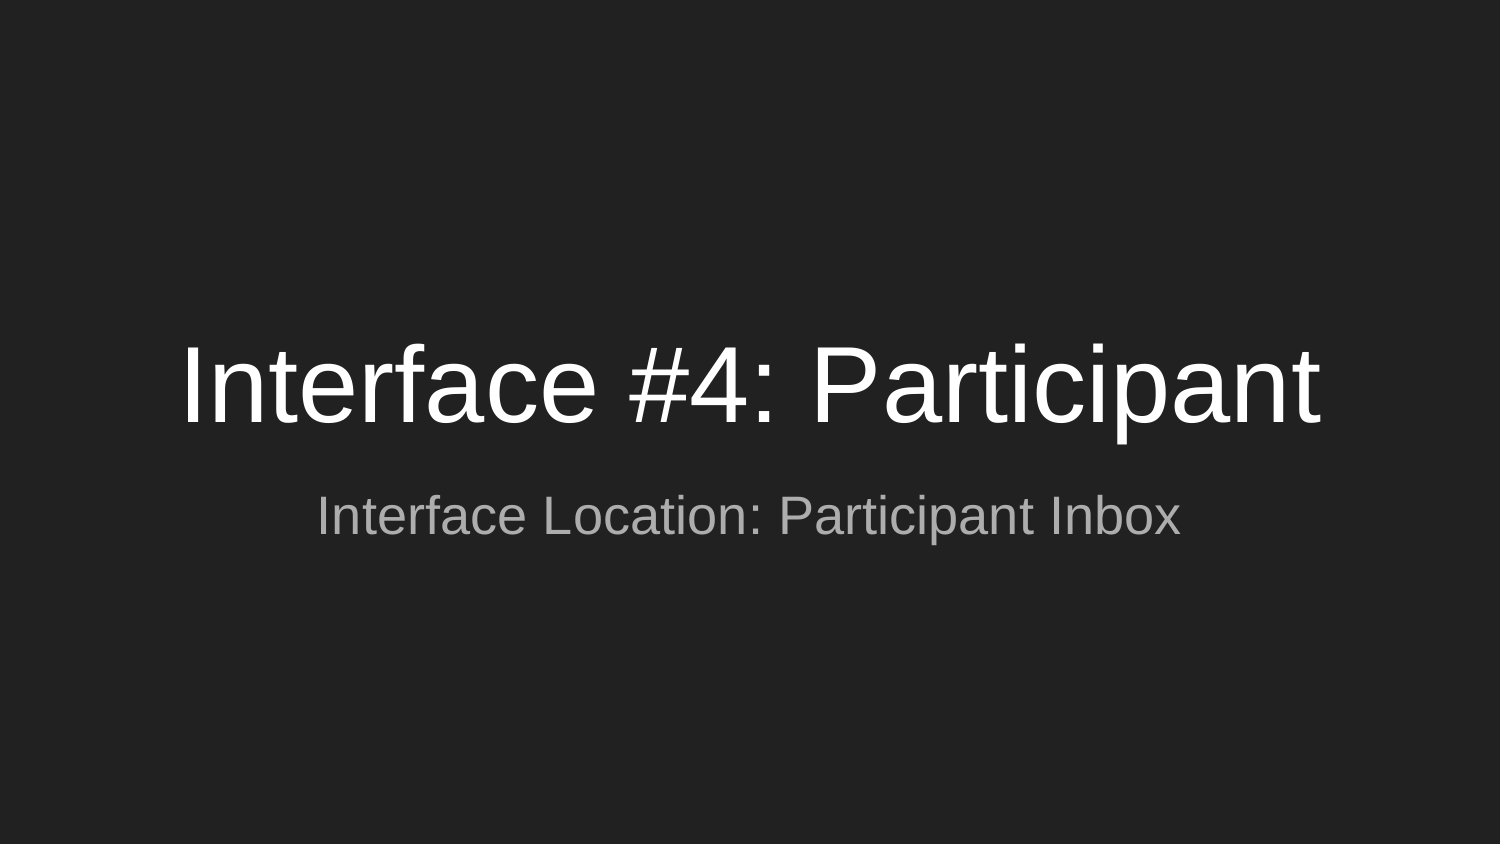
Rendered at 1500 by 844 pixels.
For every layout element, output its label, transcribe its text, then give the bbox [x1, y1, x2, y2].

subtitle Interface Location: Participant Inbox [51, 464, 1449, 595]
title Interface #4: Participant [51, 122, 1449, 459]
